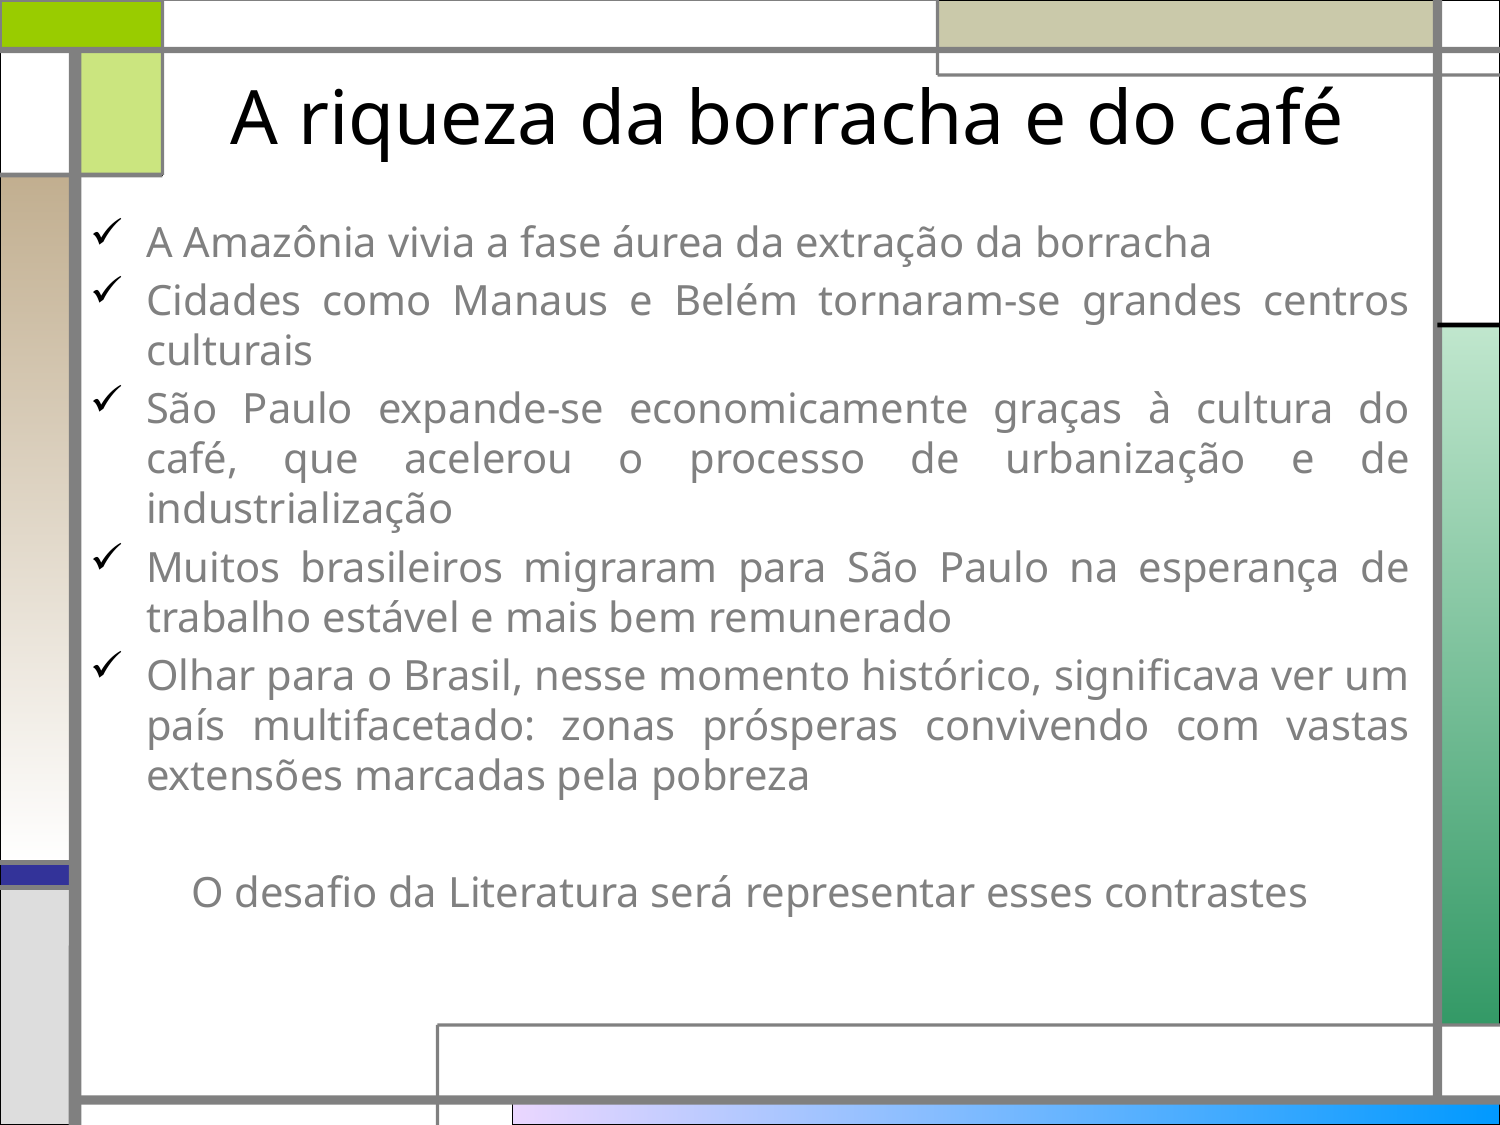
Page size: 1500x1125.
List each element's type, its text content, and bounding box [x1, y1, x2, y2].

text_box A Amazônia vivia a fase áurea da extração da borracha Cidades como Manaus e Belém tornaram-se grandes centros culturais São Paulo expande-se economicamente graças à cultura do café, que acelerou o processo de urbanização e de industrialização Muitos brasileiros migraram para São Paulo na esperança de trabalho estável e mais bem remunerado Olhar para o Brasil, nesse momento histórico, significava ver um país multifacetado: zonas prósperas convivendo com vastas extensões marcadas pela pobreza O desafio da Literatura será representar esses contrastes [75, 208, 1425, 1005]
text_box A riqueza da borracha e do café [150, 45, 1425, 185]
